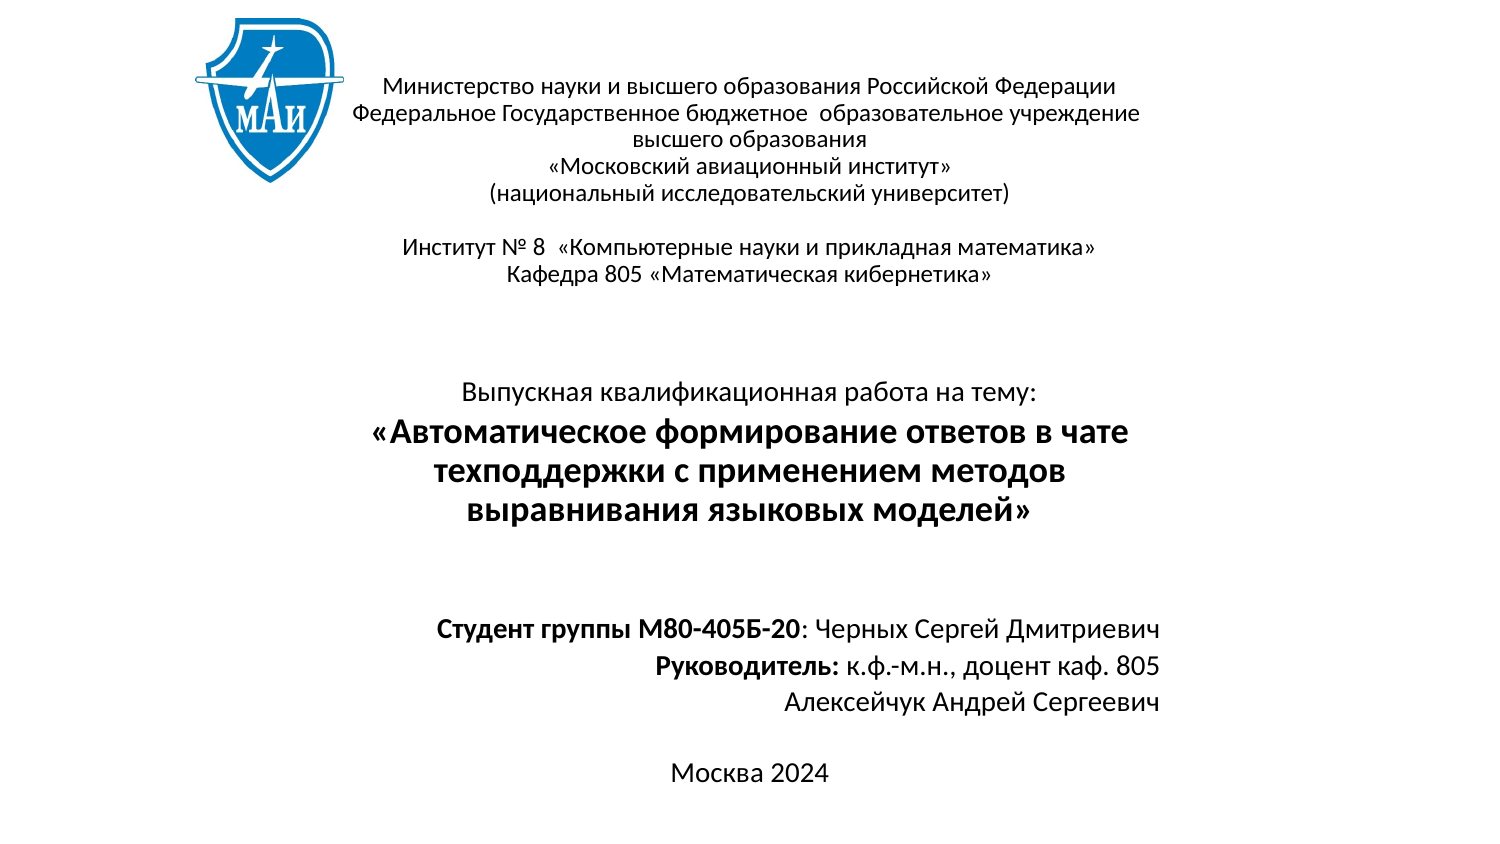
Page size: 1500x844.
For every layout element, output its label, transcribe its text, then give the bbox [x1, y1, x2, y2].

title Министерство науки и высшего образования Российской Федерации Федеральное Государственное бюджетное образовательное учреждение высшего образования «Московский авиационный институт» (национальный исследовательский университет) Институт № 8 «Компьютерные науки и прикладная математика» Кафедра 805 «Математическая кибернетика» [328, 0, 1172, 294]
subtitle Выпускная квалификационная работа на тему: «Автоматическое формирование ответов в чате техподдержки с применением методов выравнивания языковых моделей» Студент группы М80-405Б-20: Черных Сергей Дмитриевич Руководитель: к.ф.-м.н., доцент каф. 805 Алексейчук Андрей Сергеевич Москва 2024 [328, 370, 1172, 800]
picture [195, 17, 345, 183]
